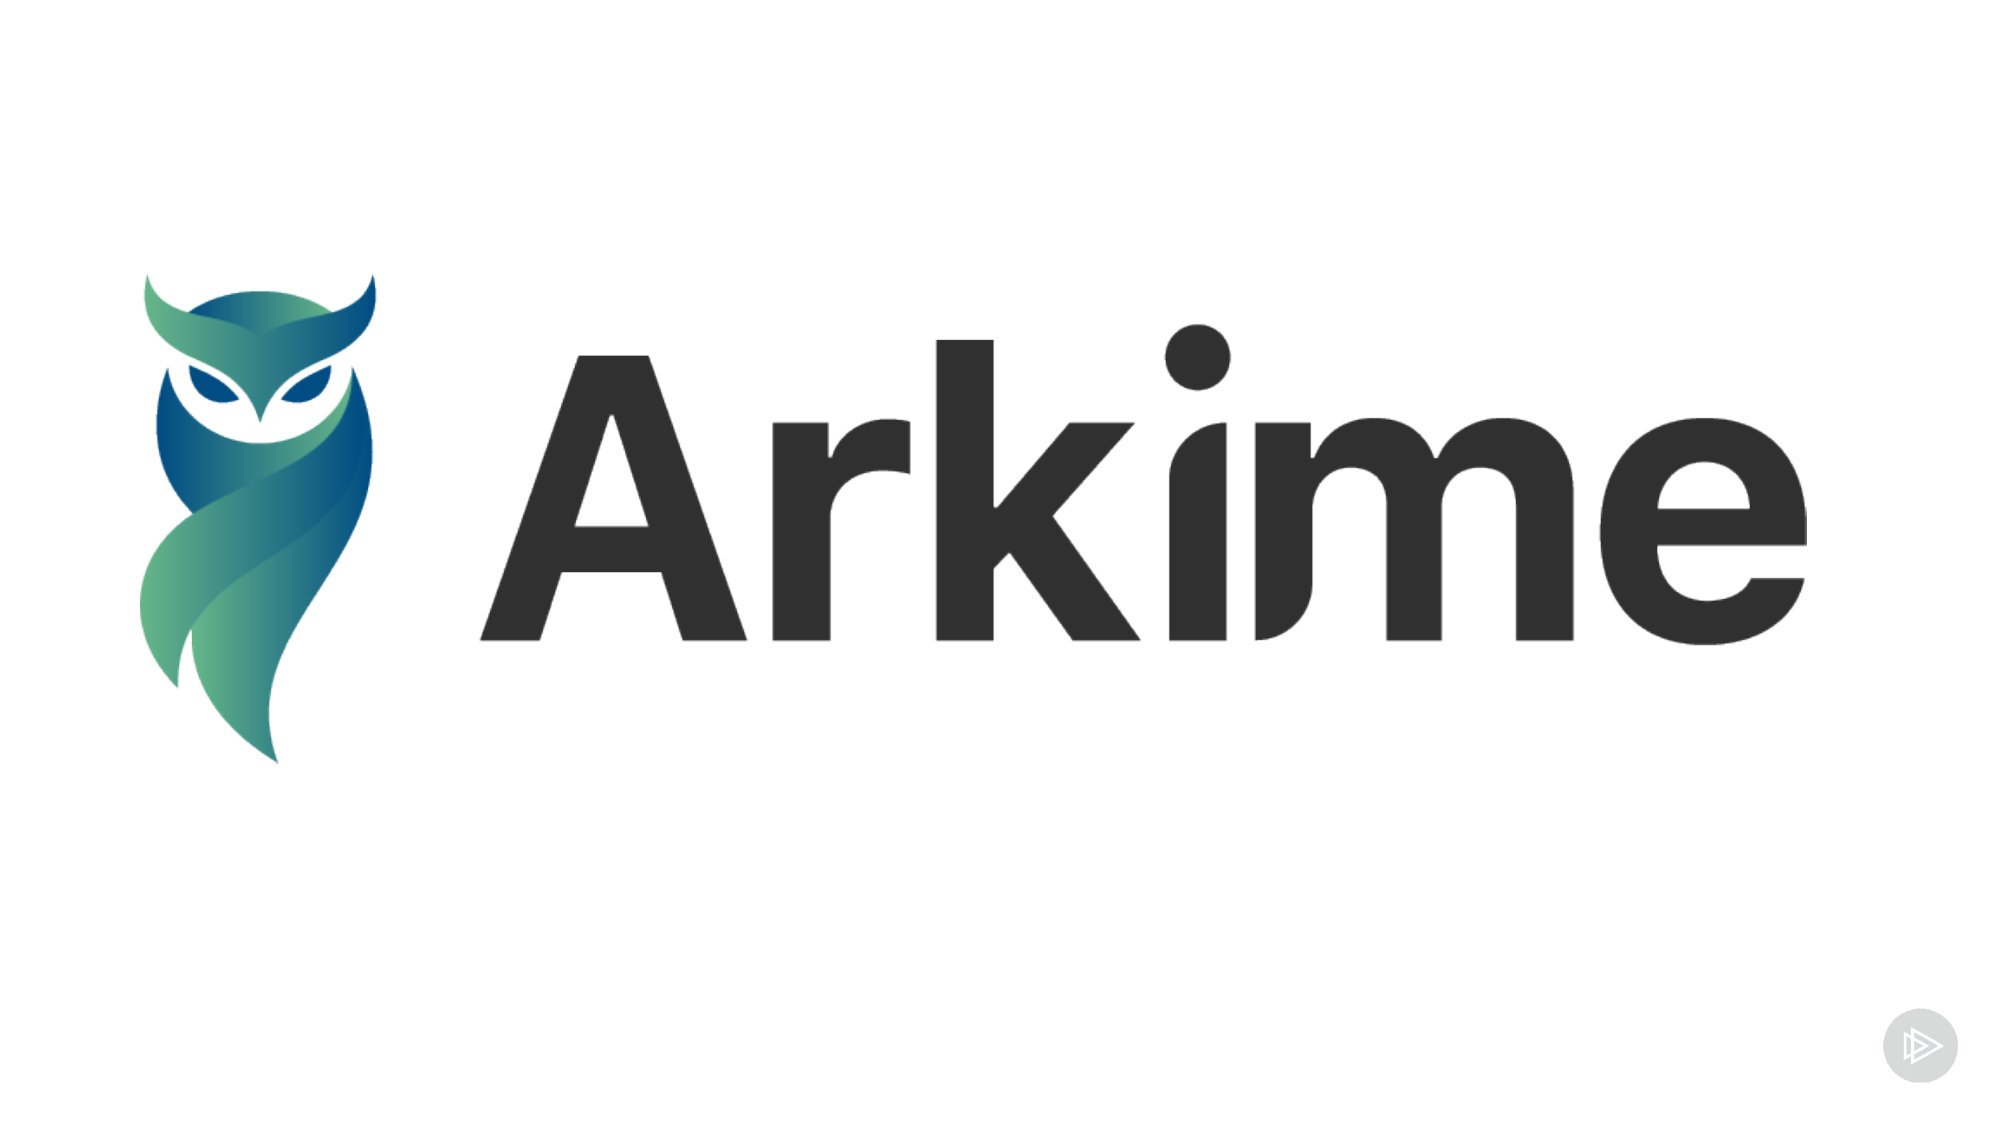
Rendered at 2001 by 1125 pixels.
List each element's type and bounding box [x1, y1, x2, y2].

picture [140, 274, 1808, 764]
picture [1883, 1008, 1958, 1083]
